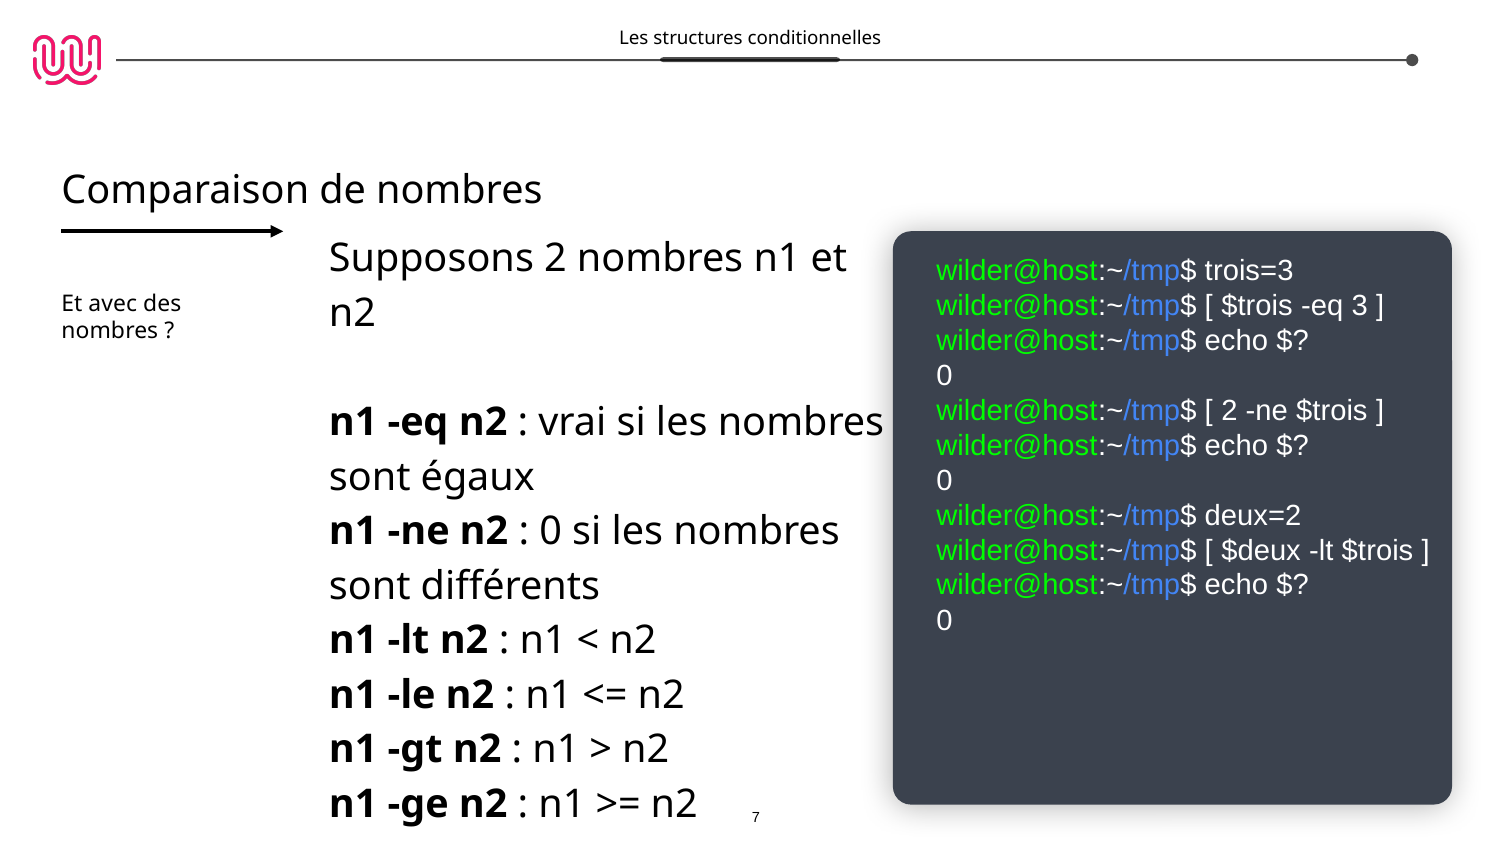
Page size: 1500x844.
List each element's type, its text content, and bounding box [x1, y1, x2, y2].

text_box Les structures conditionnelles [541, 22, 959, 51]
text_box wilder@host:~/tmp$ trois=3 wilder@host:~/tmp$ [ $trois -eq 3 ] wilder@host:~/tmp$ echo $? 0 wilder@host:~/tmp$ [ 2 -ne $trois ] wilder@host:~/tmp$ echo $? 0 wilder@host:~/tmp$ deux=2 wilder@host:~/tmp$ [ $deux -lt $trois ] wilder@host:~/tmp$ echo $? 0 [892, 231, 1453, 805]
picture [32, 34, 101, 85]
slide_number ‹#› [738, 332, 774, 829]
text_box Supposons 2 nombres n1 et n2 n1 -eq n2 : vrai si les nombres sont égaux n1 -ne n2 : 0 si les nombres sont différents n1 -lt n2 : n1 < n2 n1 -le n2 : n1 <= n2 n1 -gt n2 : n1 > n2 n1 -ge n2 : n1 >= n2 [323, 238, 885, 813]
text_box Et avec des nombres ? [58, 285, 275, 347]
text_box Comparaison de nombres [58, 160, 688, 215]
